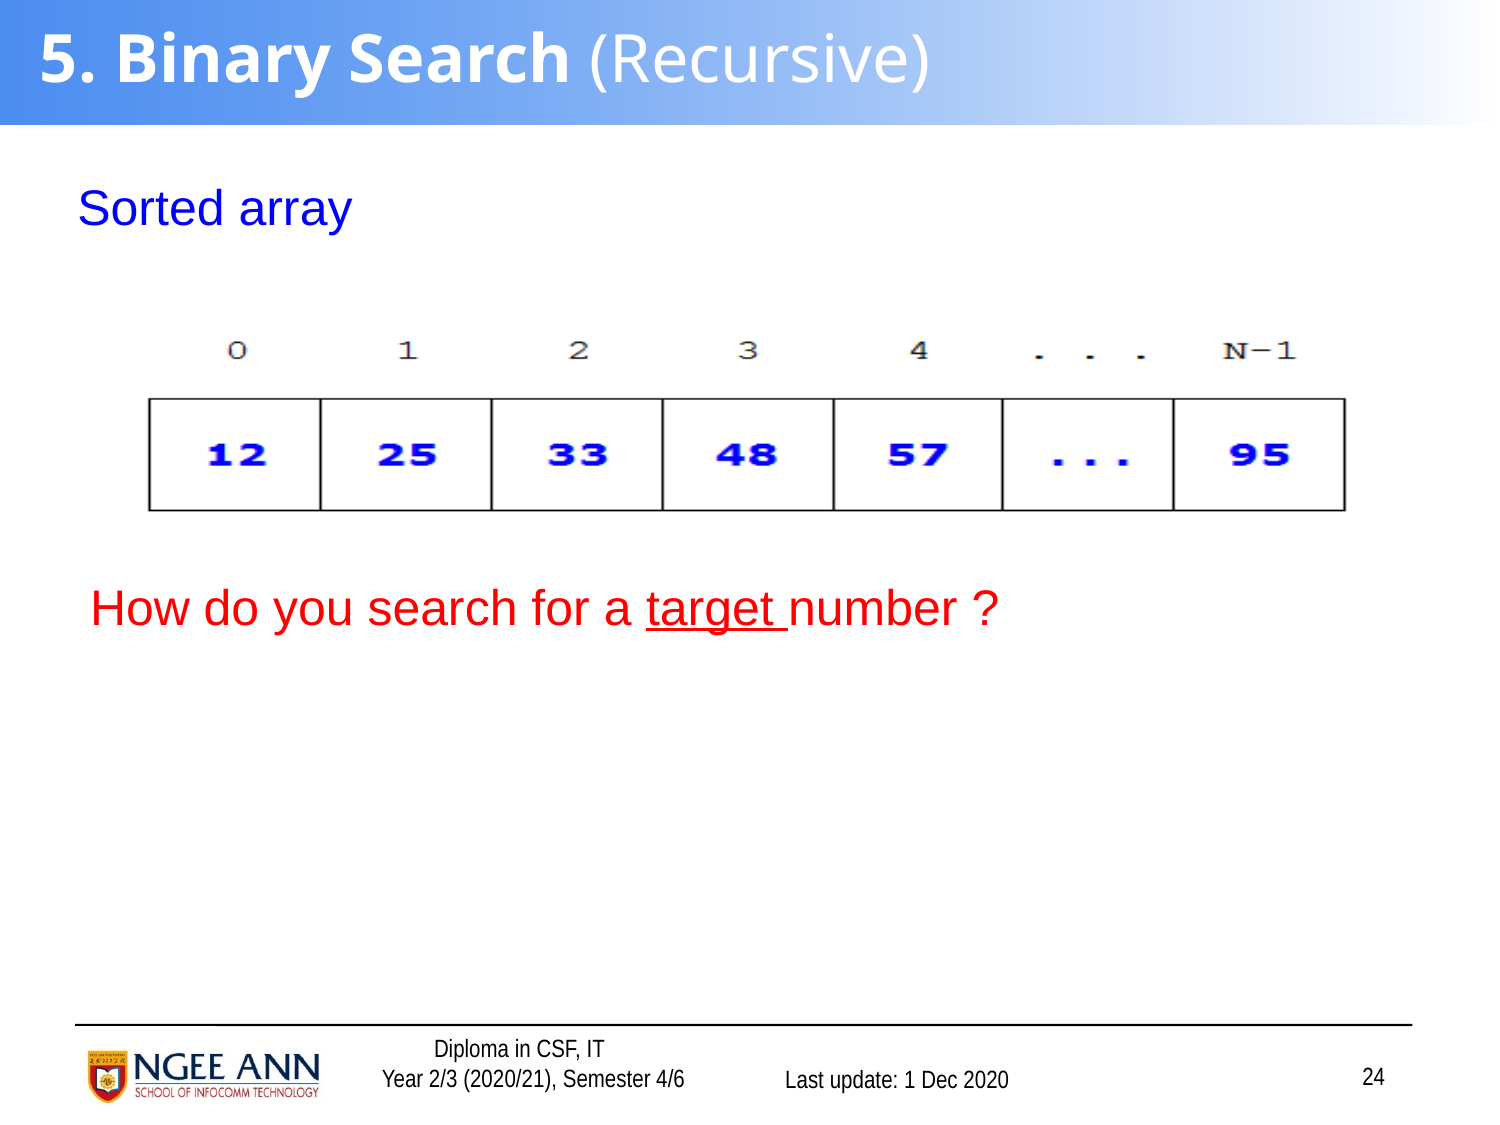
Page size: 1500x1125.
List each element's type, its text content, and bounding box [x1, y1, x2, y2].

text_box How do you search for a target number ? [75, 575, 1475, 763]
title 5. Binary Search (Recursive) [23, 0, 1500, 115]
list Sorted array [62, 174, 1463, 275]
picture [112, 312, 1388, 543]
picture [62, 1028, 344, 1125]
